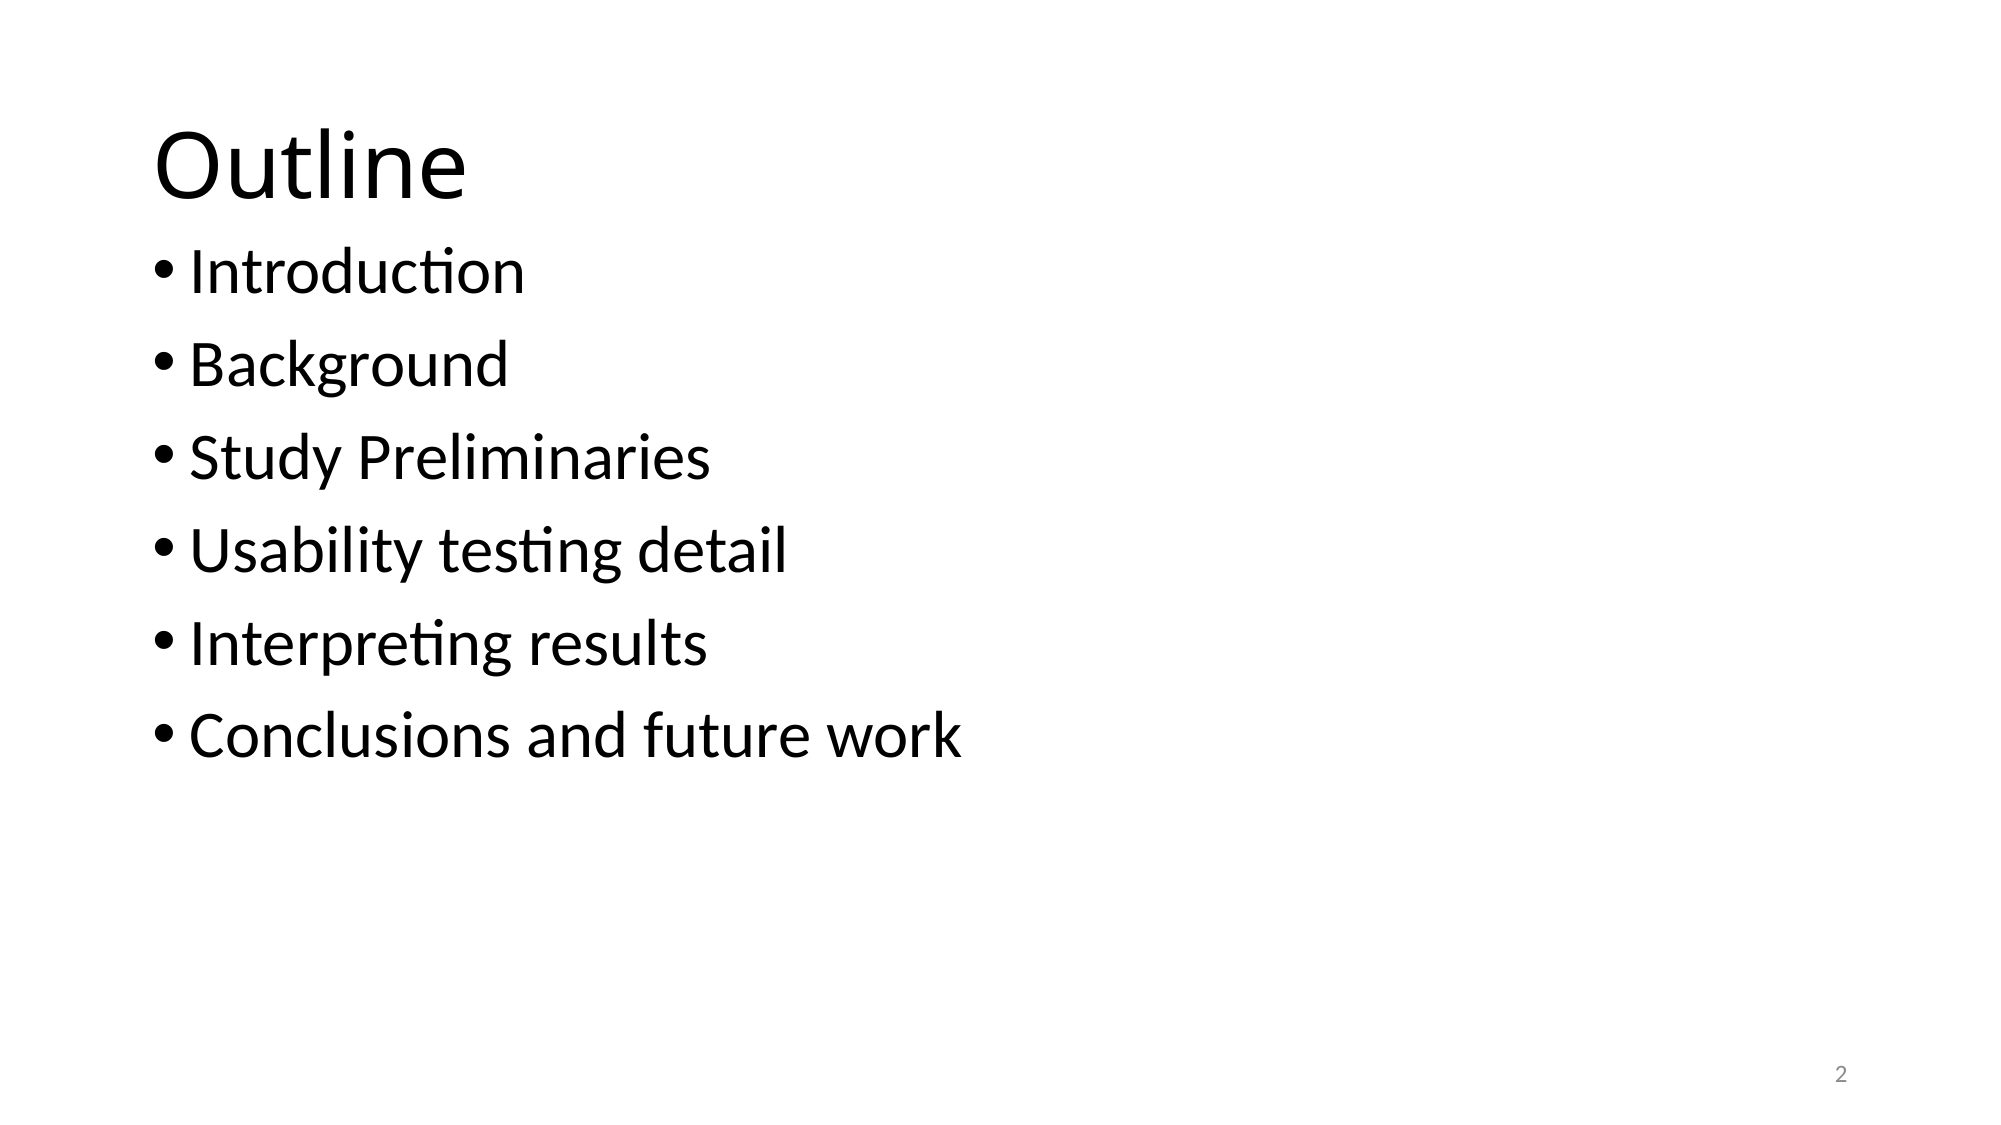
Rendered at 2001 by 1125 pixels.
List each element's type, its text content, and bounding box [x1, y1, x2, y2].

title Outline [137, 59, 1863, 228]
list Introduction Background Study Preliminaries Usability testing detail Interpreting results Conclusions and future work [137, 228, 1863, 1001]
slide_number 2 [1412, 1042, 1863, 1103]
